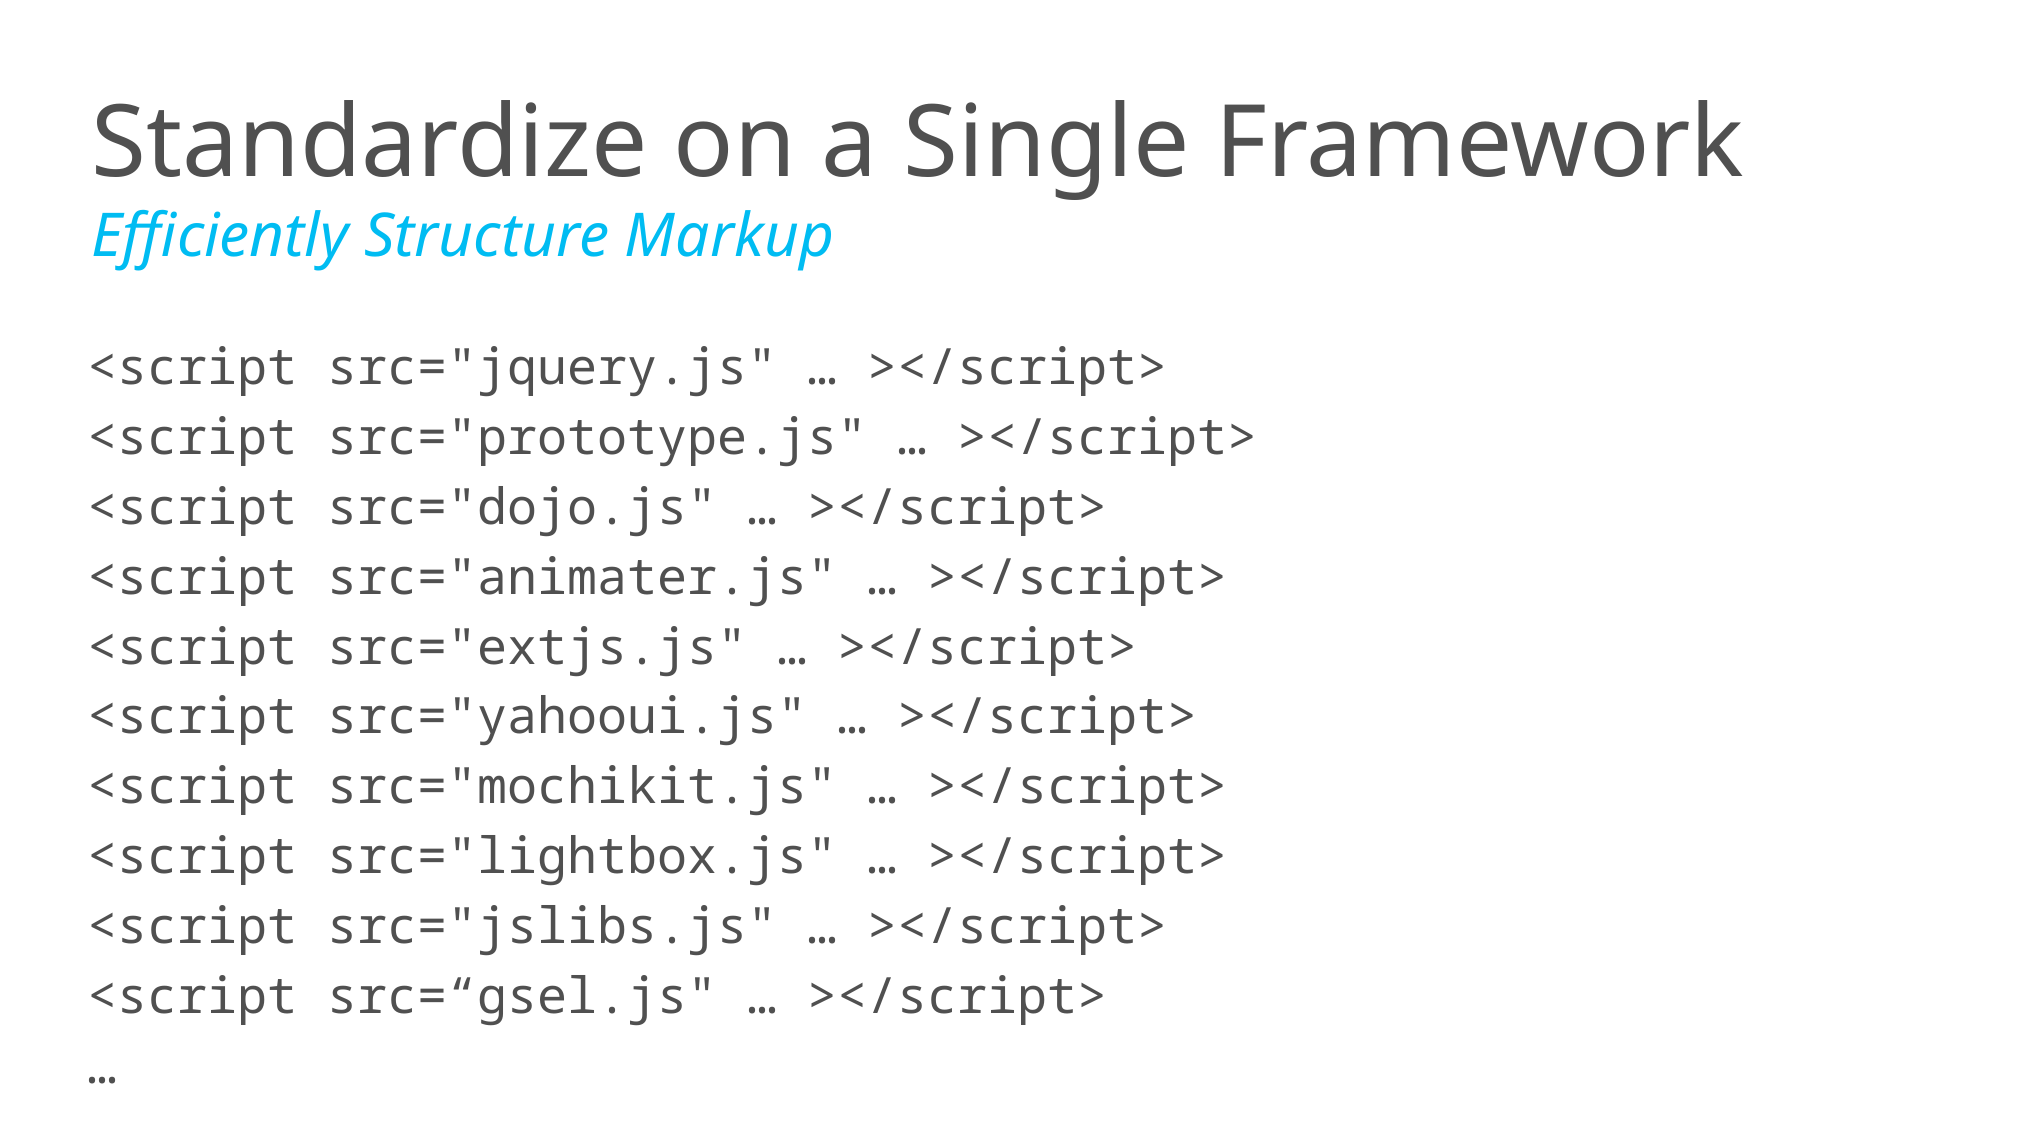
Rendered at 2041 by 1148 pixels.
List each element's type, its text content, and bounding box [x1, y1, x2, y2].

text_box <script src="jquery.js" … ></script> <script src="prototype.js" … ></script> <script src="dojo.js" … ></script> <script src="animater.js" … ></script> <script src="extjs.js" … ></script> <script src="yahooui.js" … ></script> <script src="mochikit.js" … ></script> <script src="lightbox.js" … ></script> <script src="jslibs.js" … ></script> <script src=“gsel.js" … ></script> … [57, 310, 1870, 562]
text_box Standardize on a Single Framework Efficiently Structure Markup [91, 76, 1928, 198]
